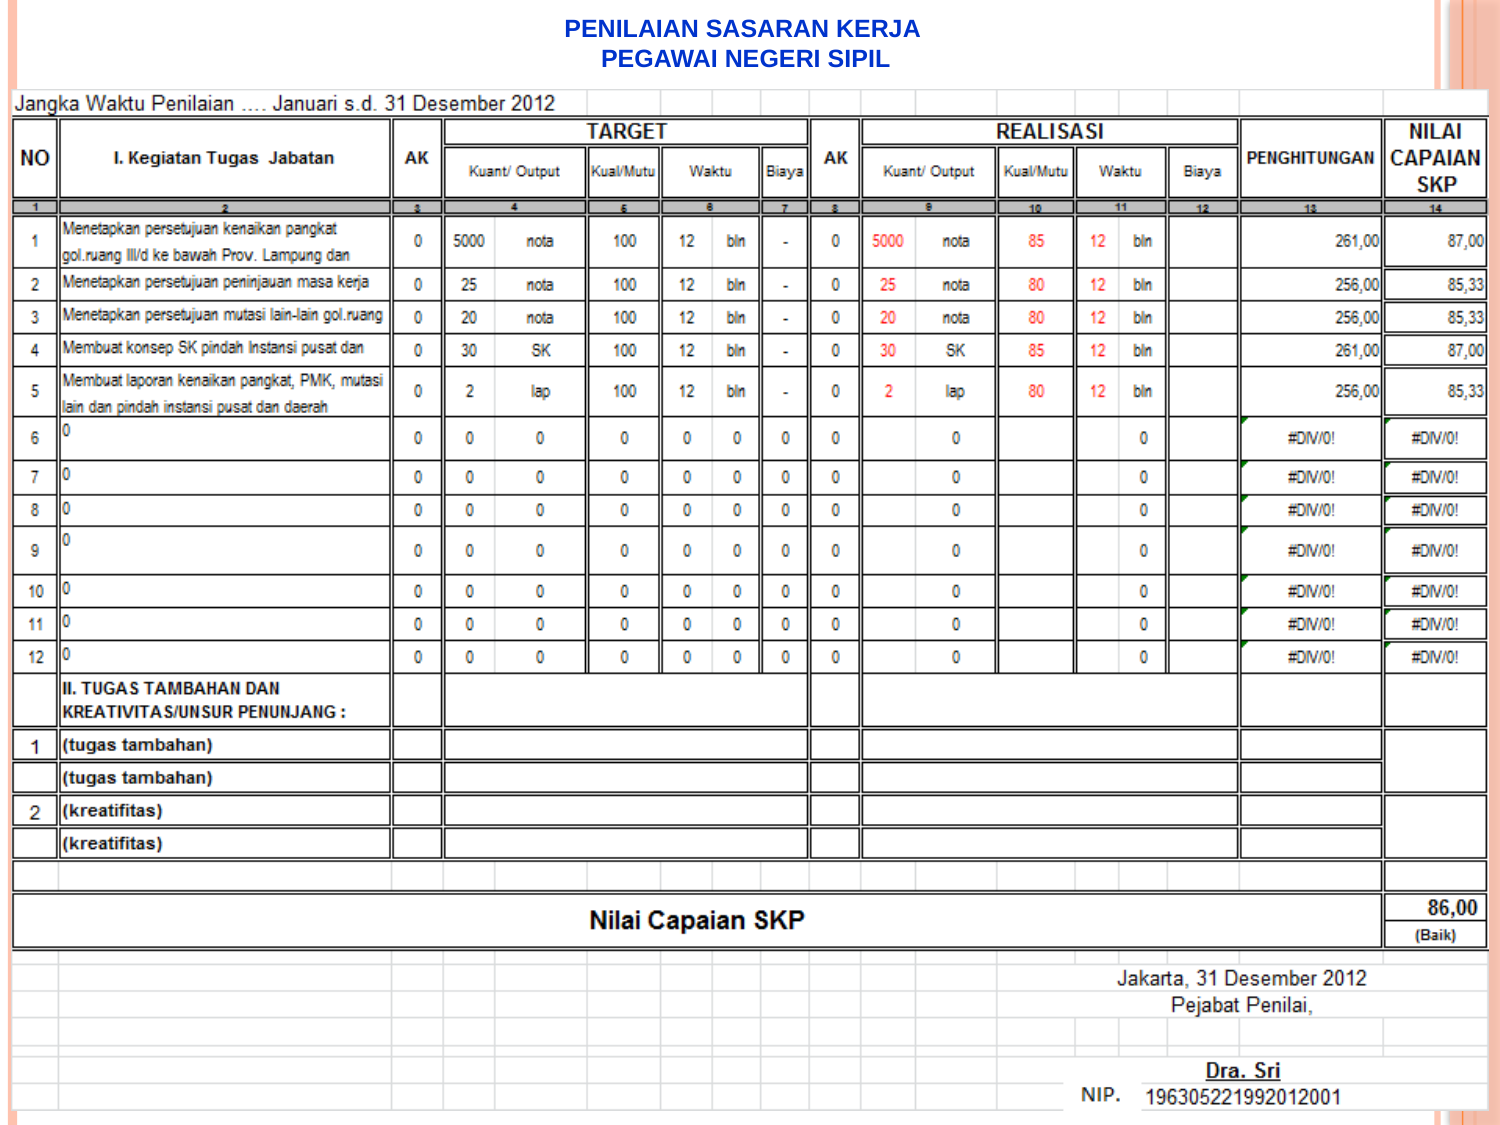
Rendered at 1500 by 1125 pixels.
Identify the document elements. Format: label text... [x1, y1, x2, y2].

picture [11, 89, 1489, 1111]
text_box PENILAIAN SASARAN KERJA PEGAWAI NEGERI SIPIL [549, 5, 943, 80]
